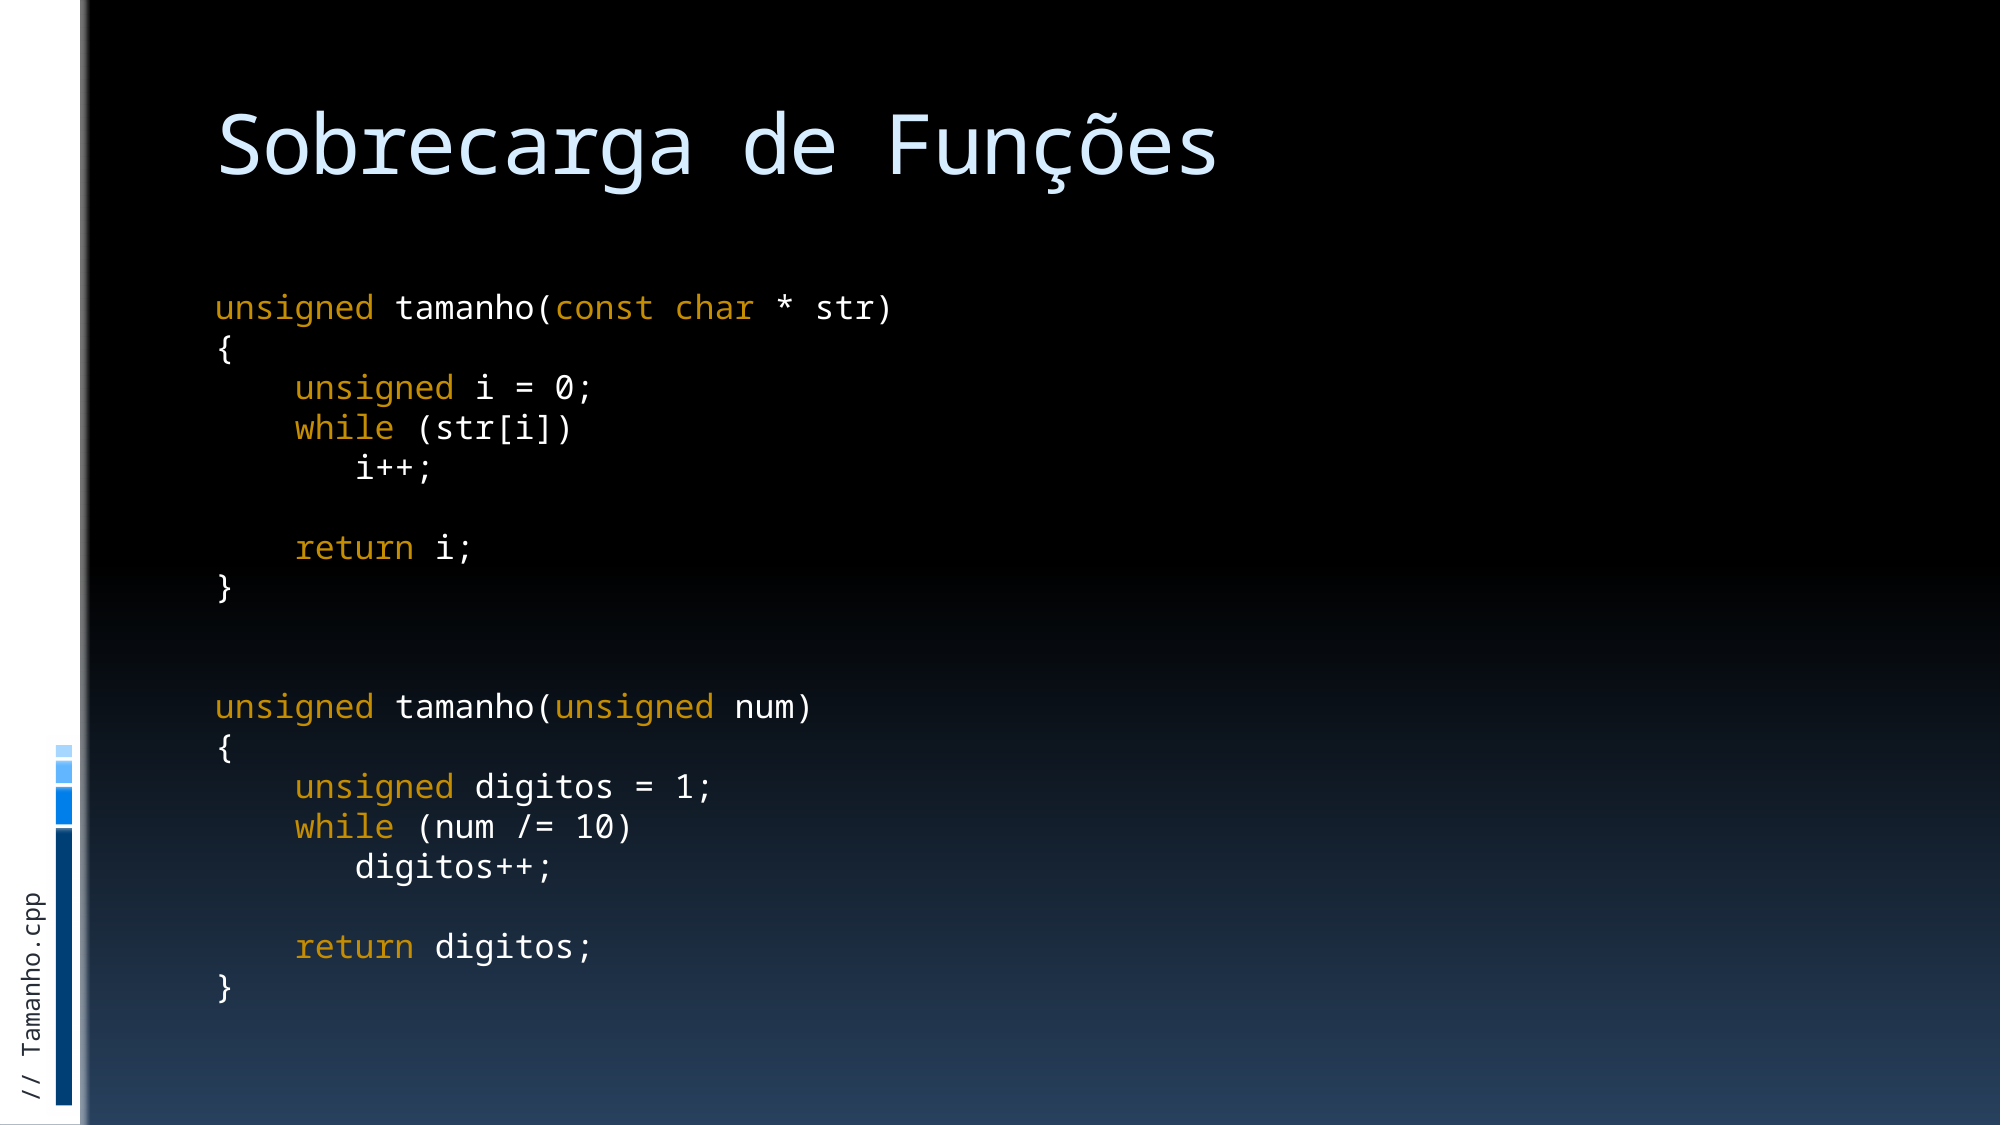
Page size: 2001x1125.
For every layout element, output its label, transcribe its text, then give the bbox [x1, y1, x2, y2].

text_box // Tamanho.cpp [7, 822, 53, 1118]
text_box unsigned tamanho(const char * str) { unsigned i = 0; while (str[i]) i++; return i; } unsigned tamanho(unsigned num) { unsigned digitos = 1; while (num /= 10) digitos++; return digitos; } [199, 278, 1541, 1053]
title Sobrecarga de Funções [200, 83, 1900, 234]
